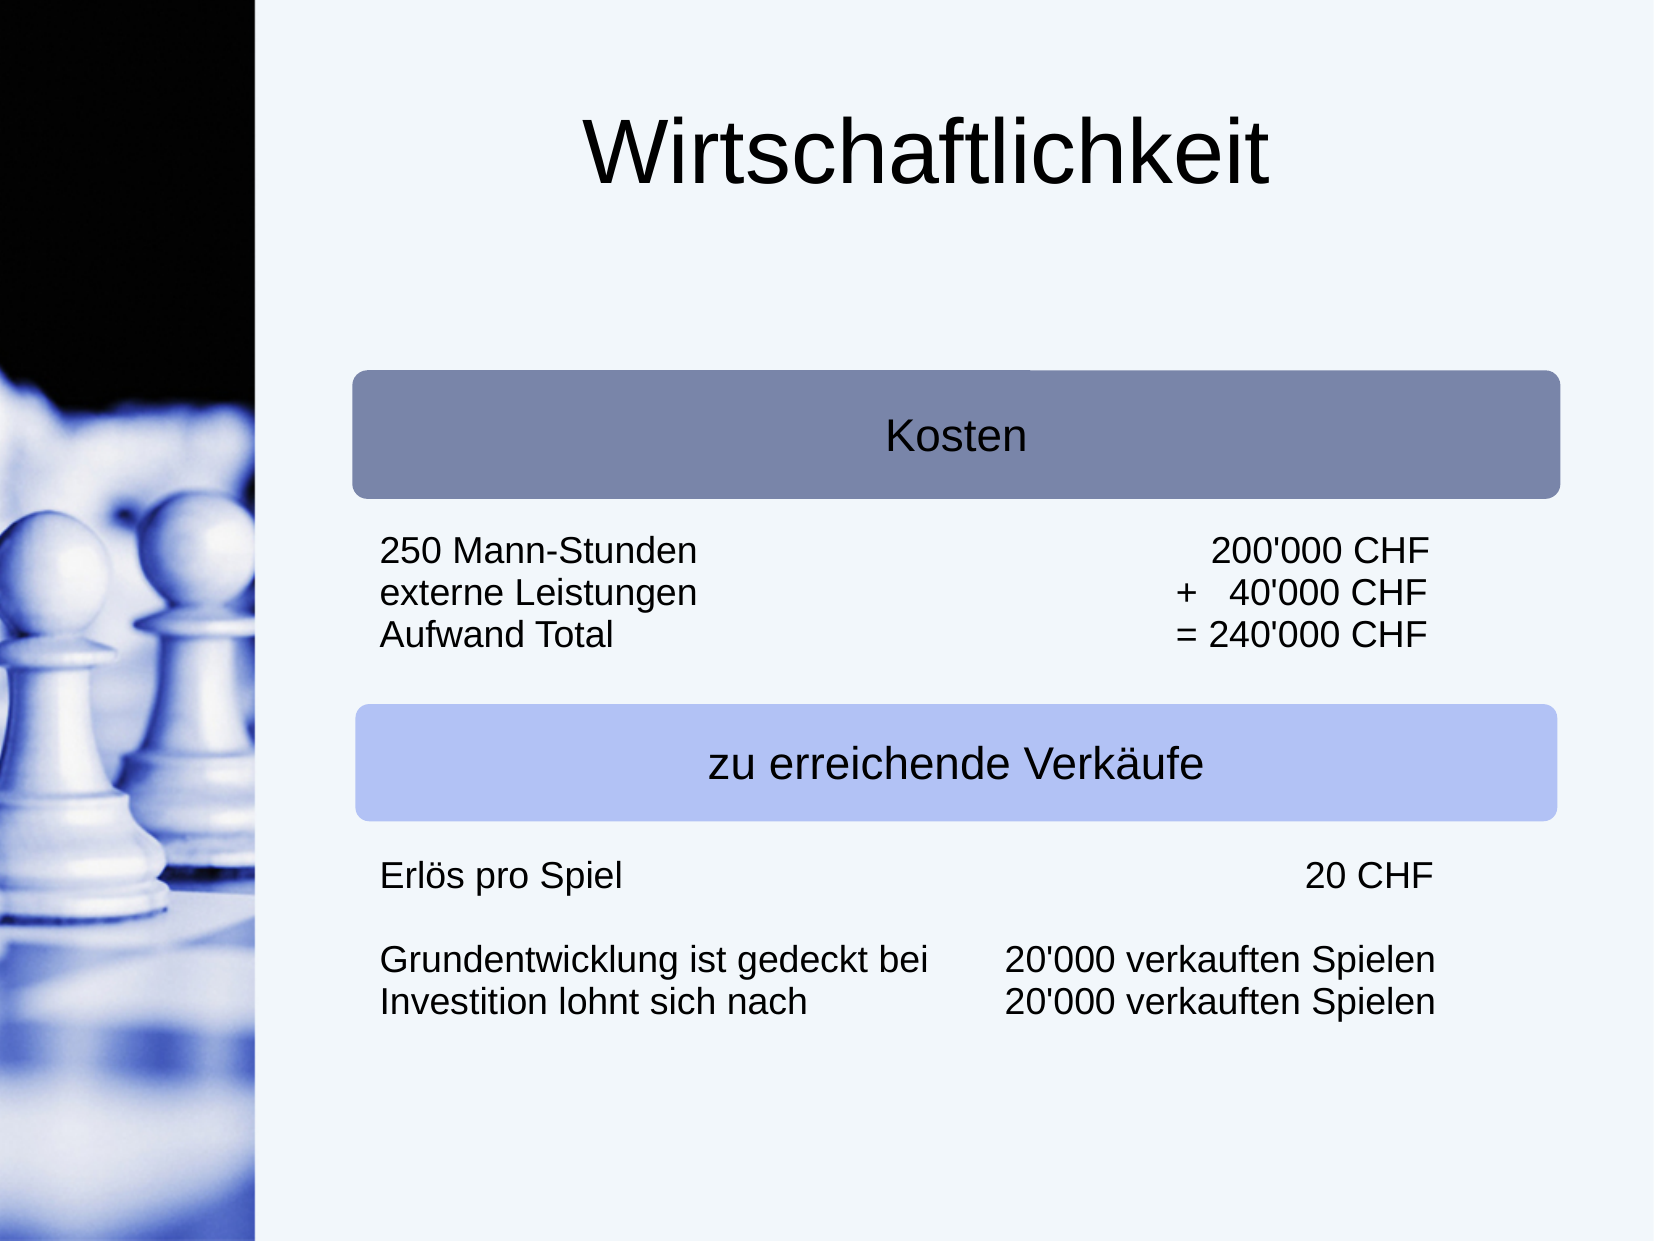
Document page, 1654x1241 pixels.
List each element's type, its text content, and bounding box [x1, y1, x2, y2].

text_box Kosten [352, 370, 1561, 499]
title Wirtschaftlichkeit [283, 49, 1571, 257]
text_box zu erreichende Verkäufe [355, 704, 1558, 822]
picture [0, 0, 1654, 1241]
text_box Erlös pro Spiel 20 CHF Grundentwicklung ist gedeckt bei 20'000 verkauften Spielen Investition lohnt sich nach 20'000 verkauften Spielen [364, 847, 1556, 1008]
text_box 250 Mann-Stunden 200'000 CHF externe Leistungen + 40'000 CHF Aufwand Total = 240'000 CHF [364, 522, 1556, 683]
